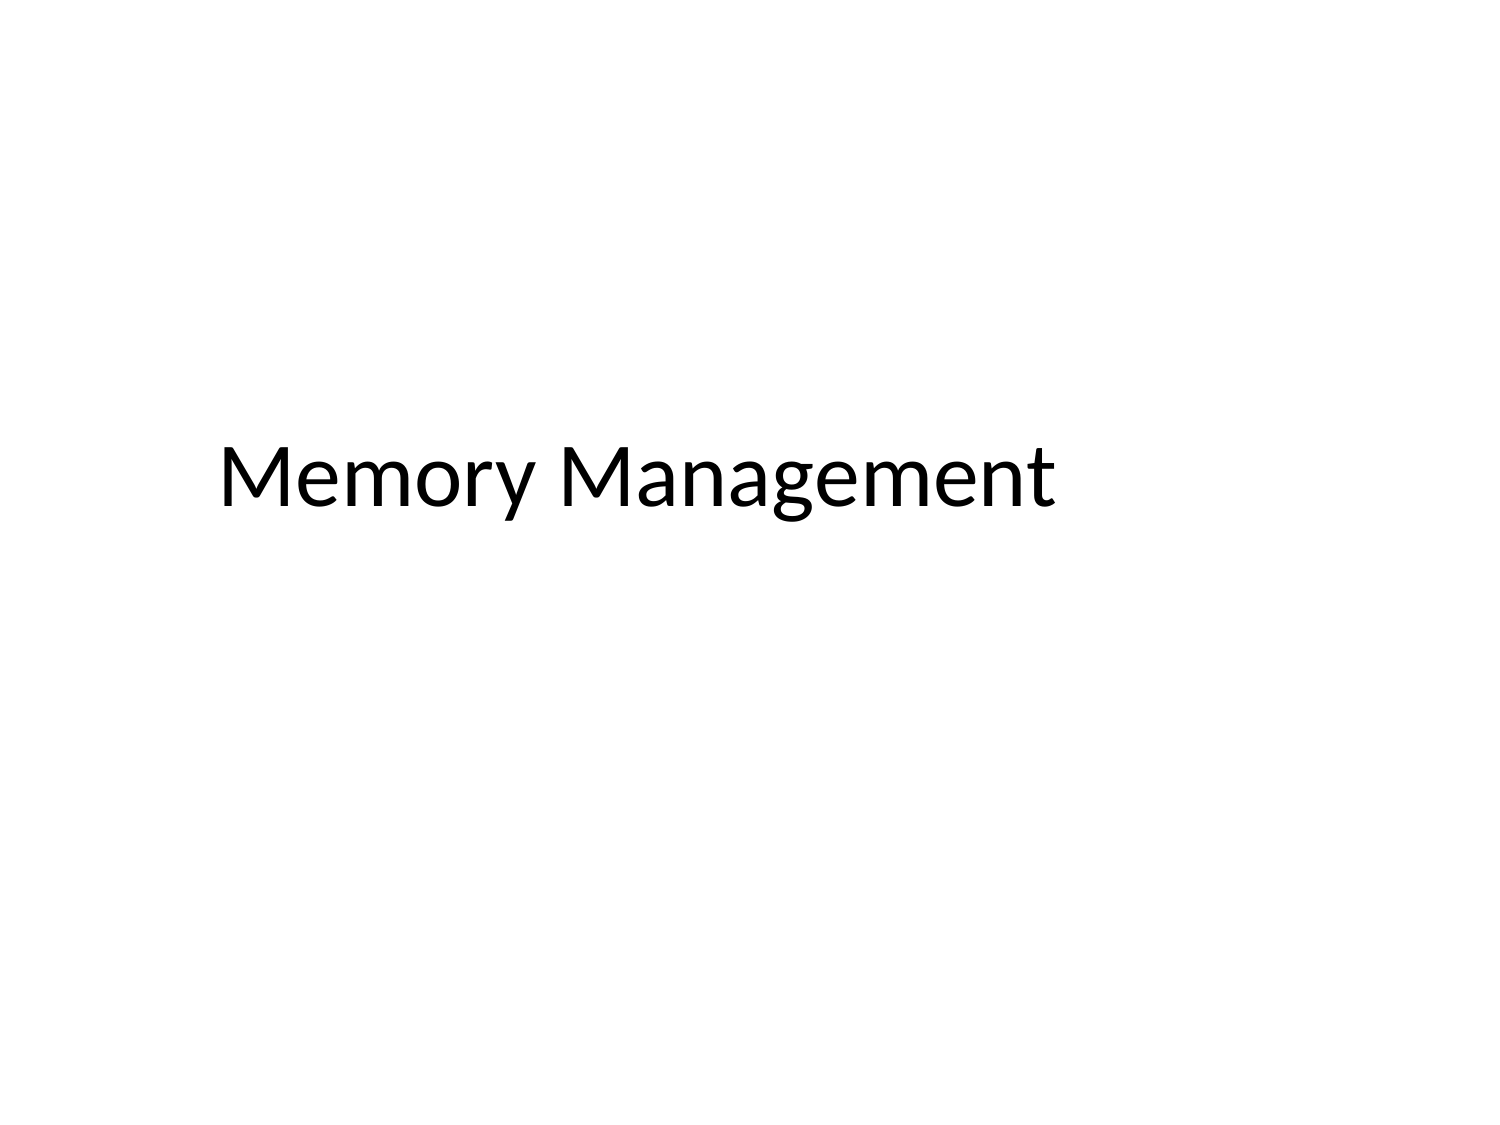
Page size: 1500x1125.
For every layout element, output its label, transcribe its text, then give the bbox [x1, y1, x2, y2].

title Memory Management [0, 349, 1275, 591]
